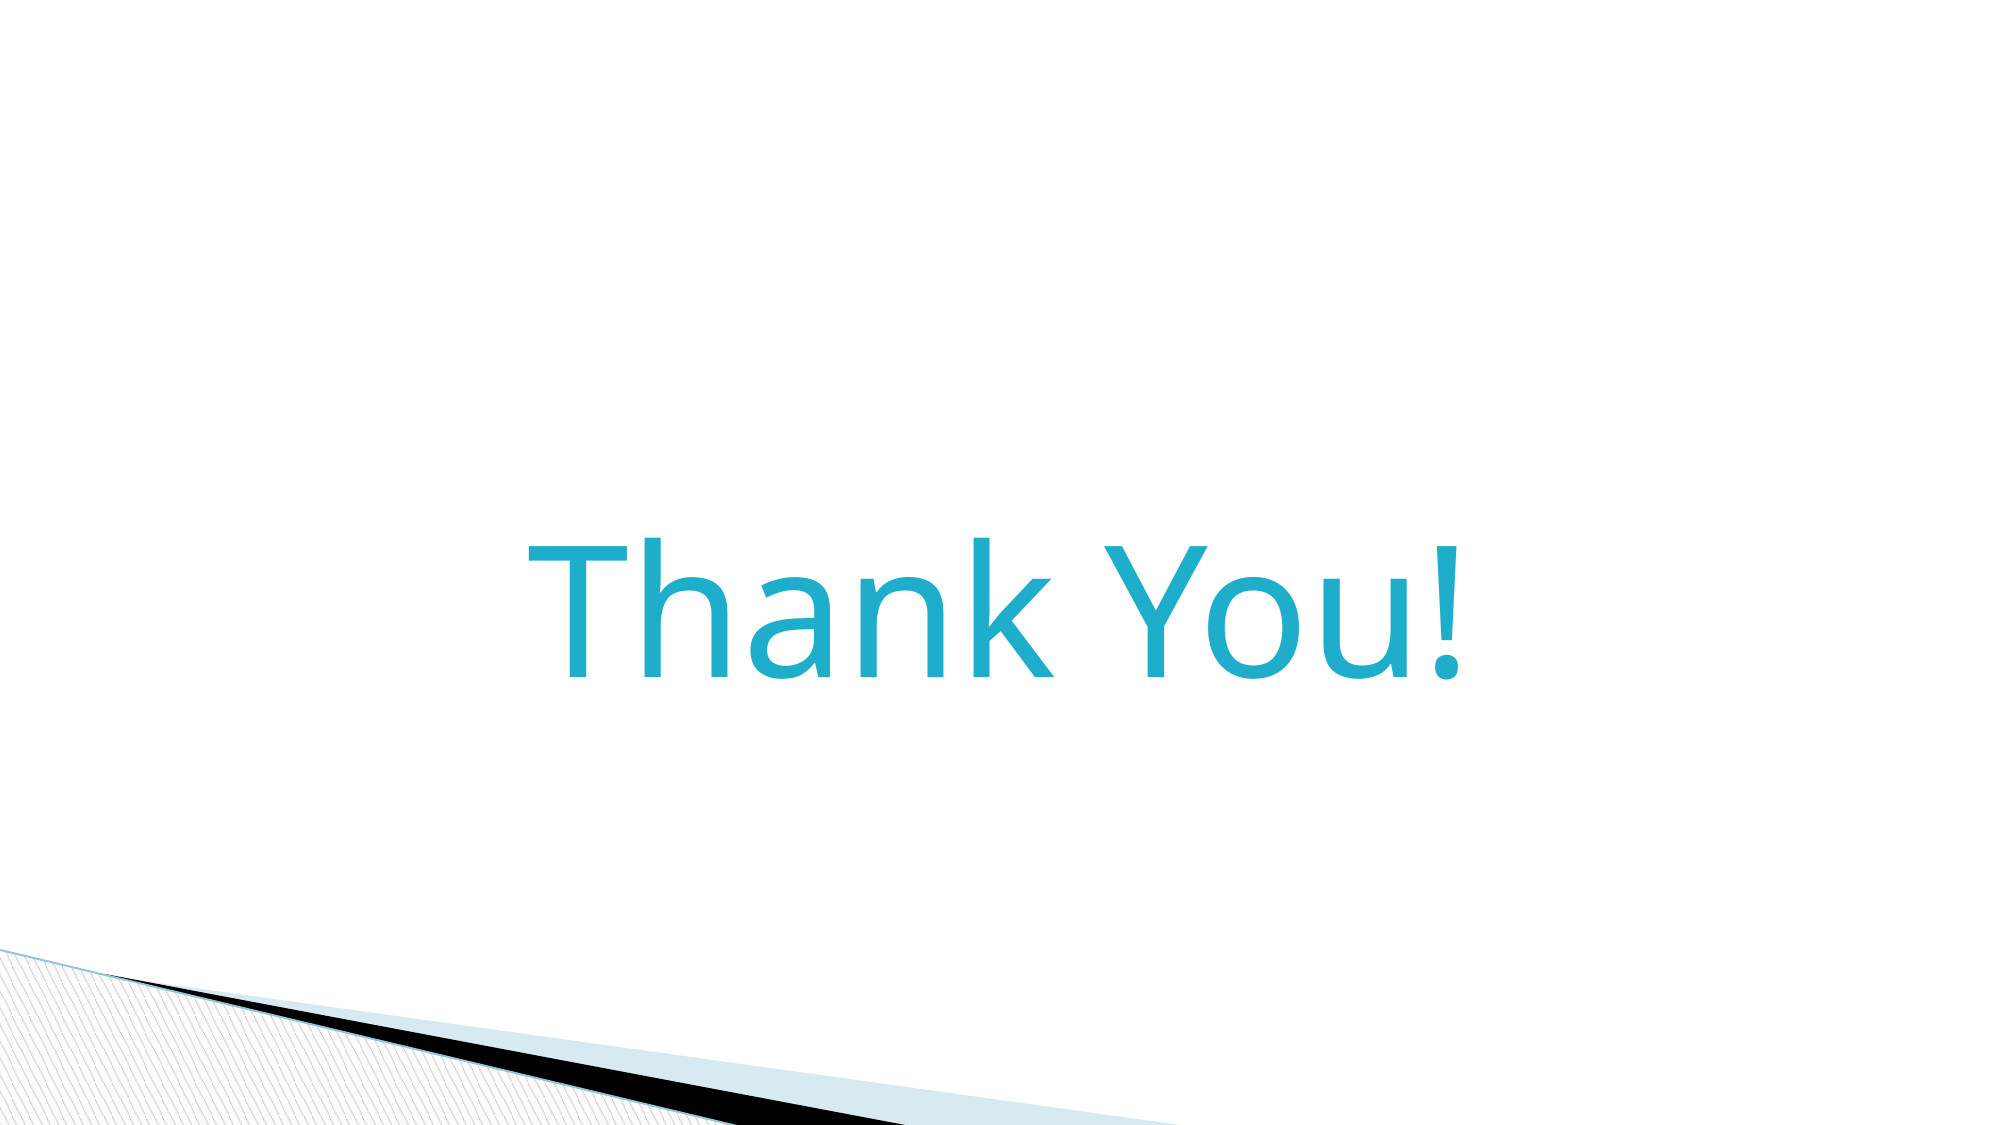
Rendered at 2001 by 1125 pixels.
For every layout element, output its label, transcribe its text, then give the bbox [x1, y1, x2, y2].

text_box Thank You! [475, 486, 1525, 724]
